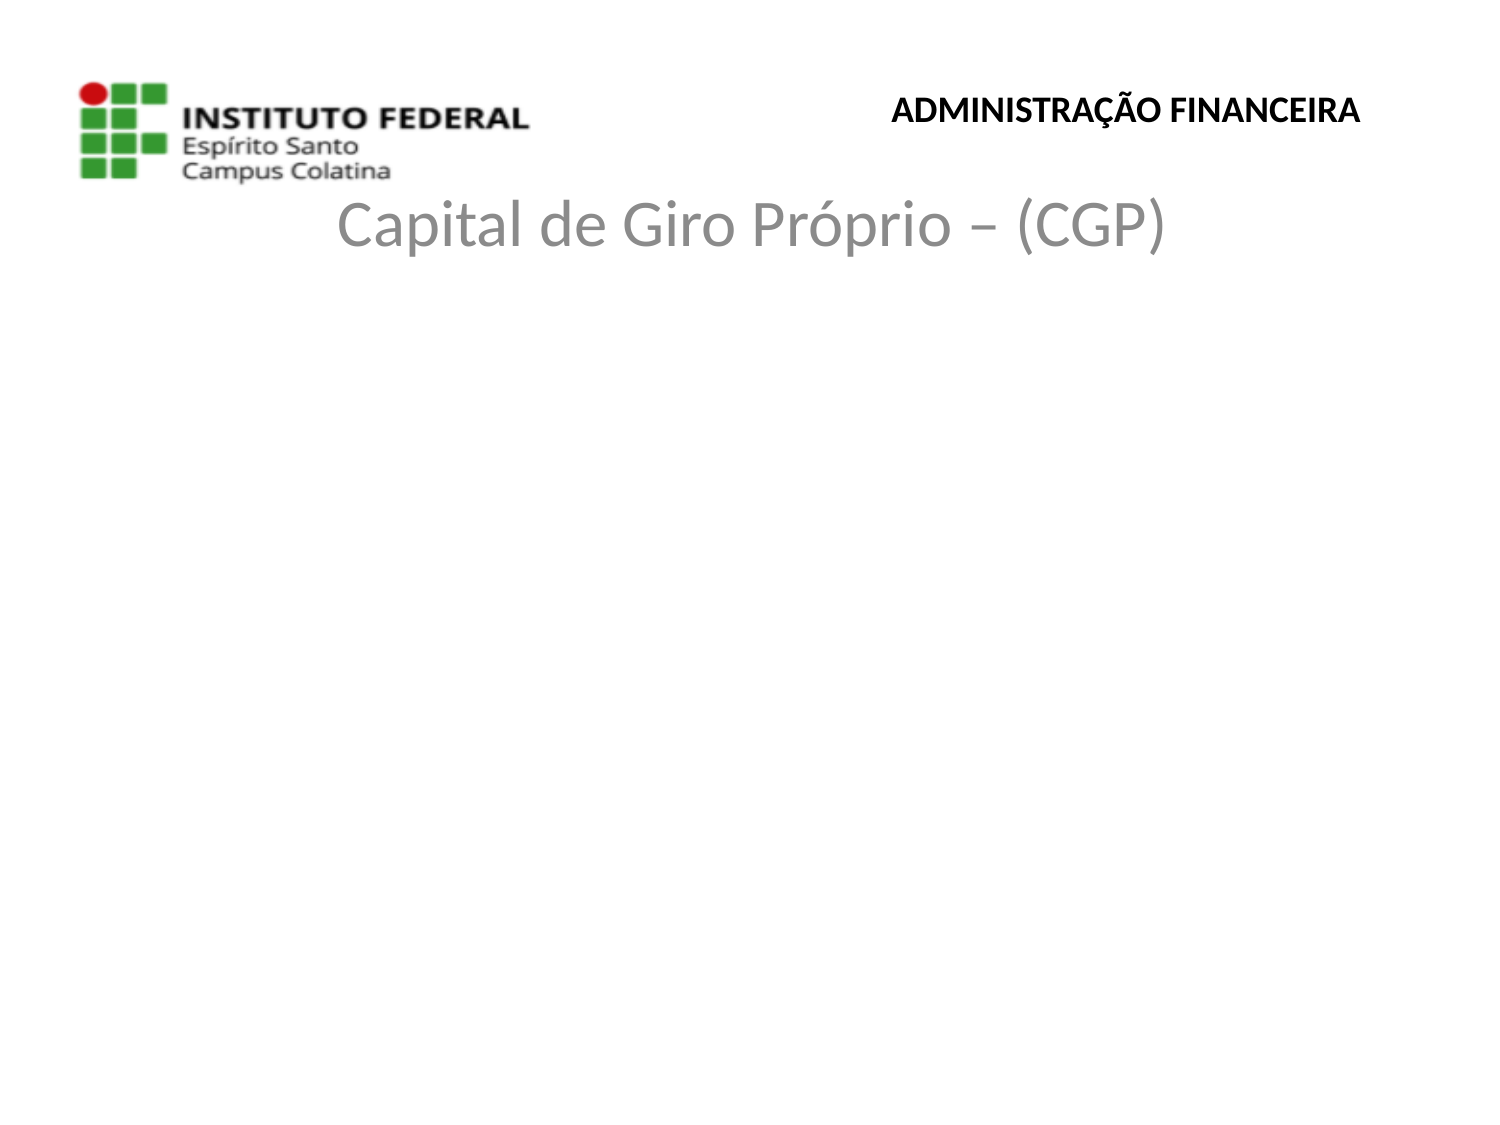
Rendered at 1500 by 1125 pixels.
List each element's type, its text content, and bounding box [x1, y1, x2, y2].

text_box Capital de Giro Próprio – (CGP) [304, 172, 1202, 279]
picture [64, 63, 550, 196]
text_box ADMINISTRAÇÃO FINANCEIRA [797, 100, 1456, 160]
